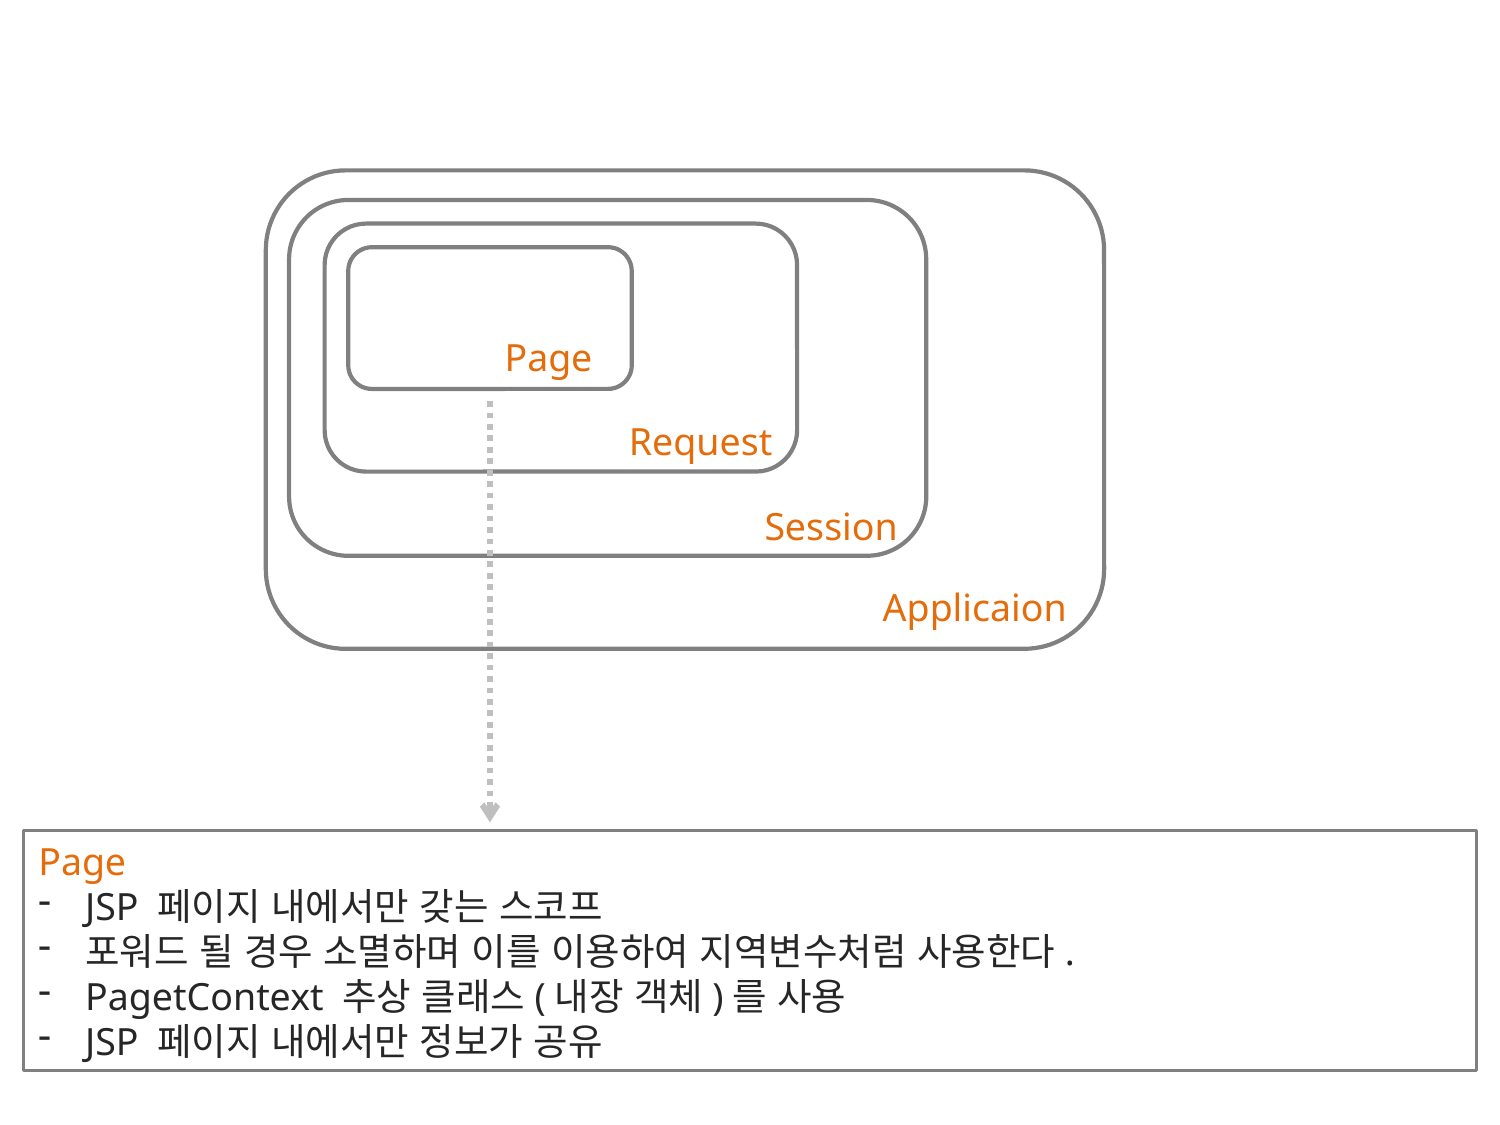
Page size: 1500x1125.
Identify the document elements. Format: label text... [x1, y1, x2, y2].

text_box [265, 170, 1176, 650]
text_box Page JSP 페이지 내에서만 갖는 스코프 포워드 될 경우 소멸하며 이를 이용하여 지역변수처럼 사용한다. PagetContext 추상 클래스(내장 객체)를 사용 JSP 페이지 내에서만 정보가 공유 [23, 830, 1477, 1071]
